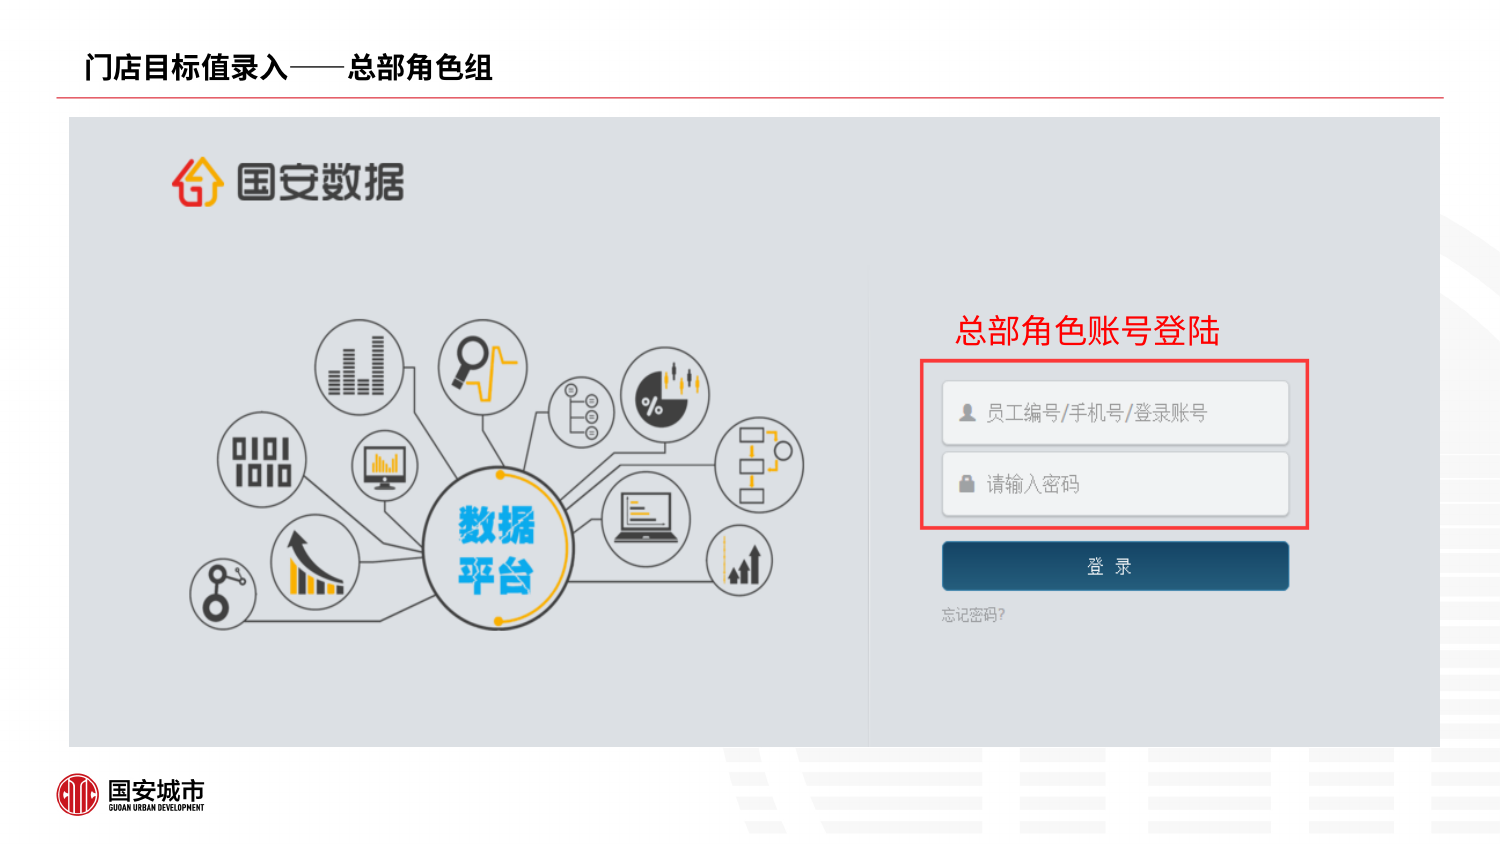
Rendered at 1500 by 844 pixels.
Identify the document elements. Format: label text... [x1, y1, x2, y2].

title 门店目标值录入——总部角色组 [69, 32, 1319, 101]
picture [0, 0, 1500, 844]
